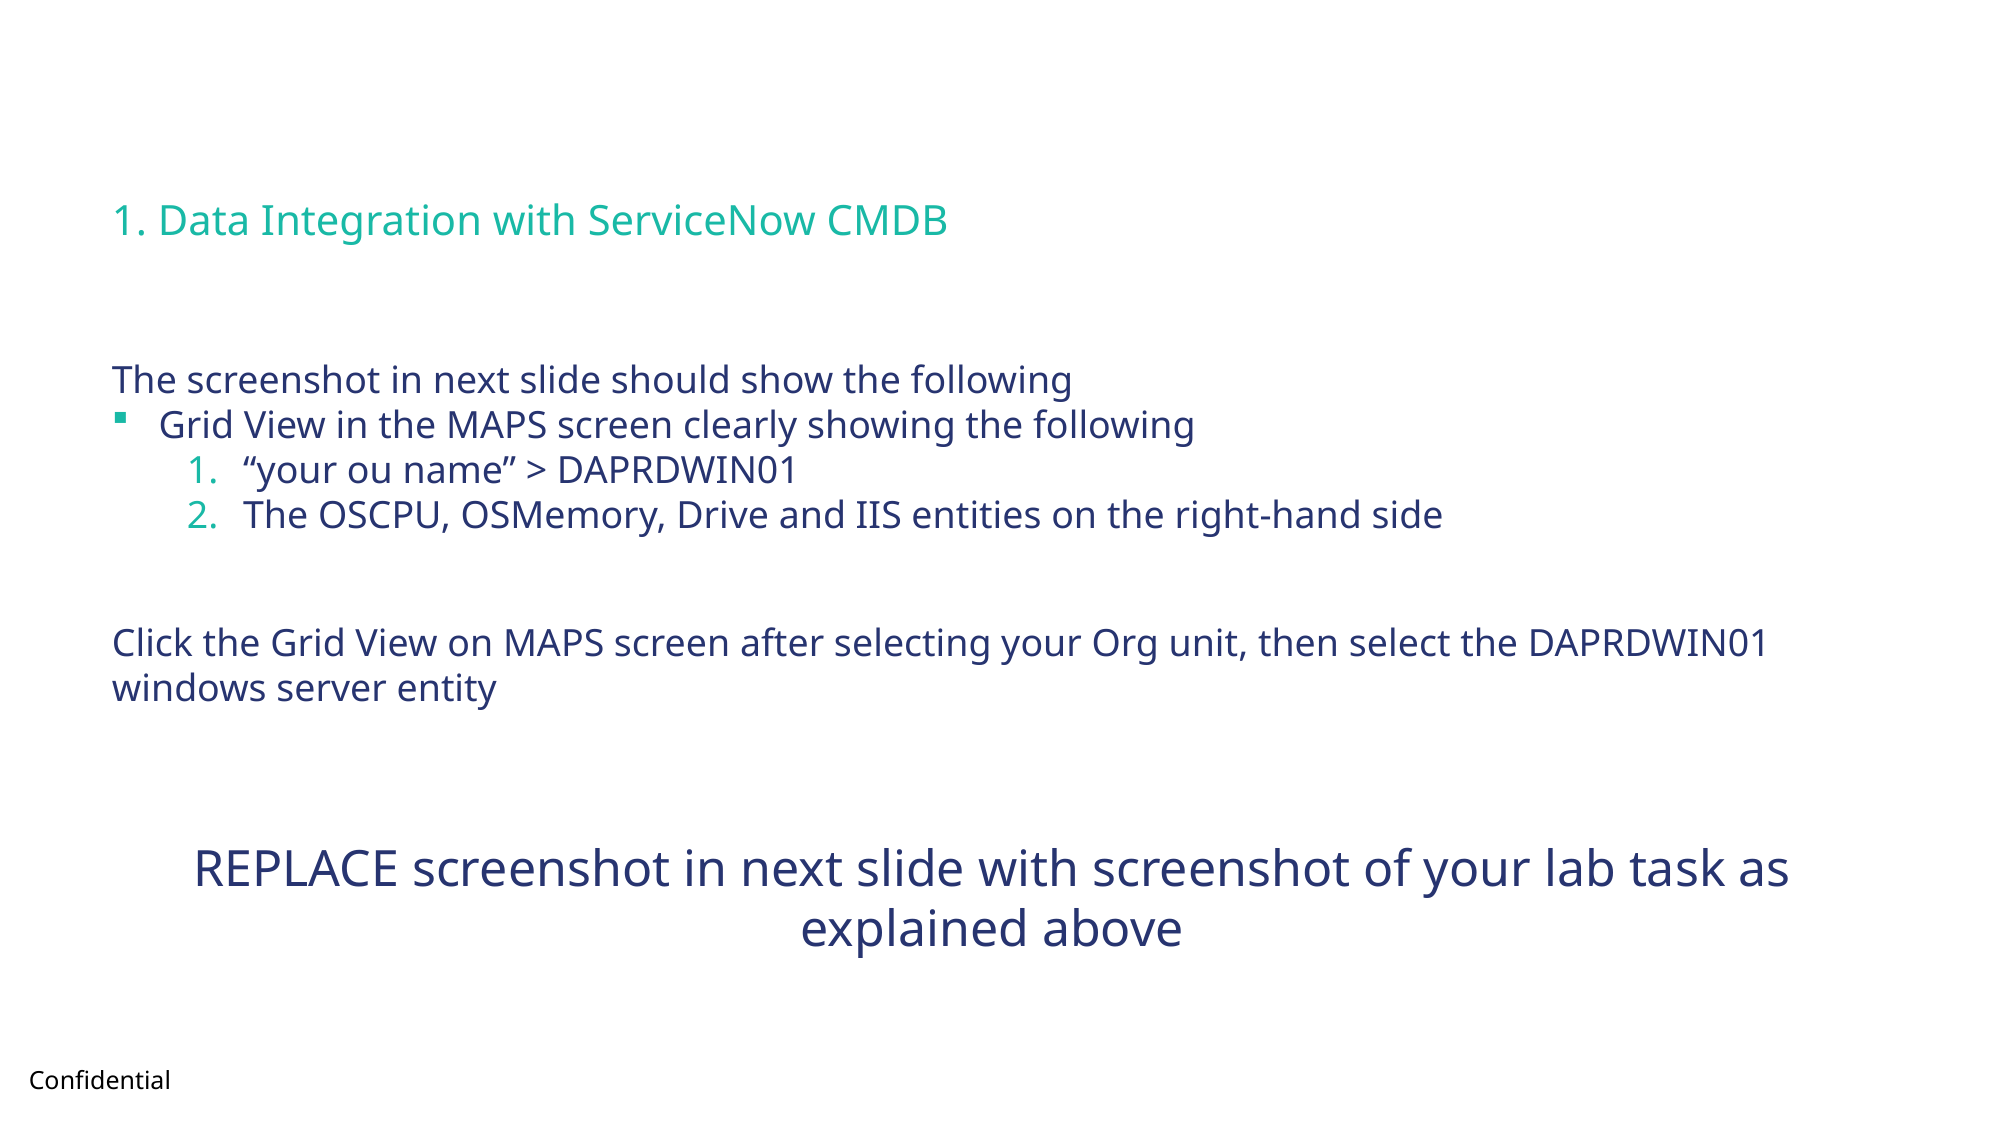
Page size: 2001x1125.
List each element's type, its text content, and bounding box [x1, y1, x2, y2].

text_box 1. Data Integration with ServiceNow CMDB [97, 192, 1086, 247]
text_box The screenshot in next slide should show the following Grid View in the MAPS screen clearly showing the following “your ou name” > DAPRDWIN01 The OSCPU, OSMemory, Drive and IIS entities on the right-hand side [97, 303, 1954, 543]
text_box Click the Grid View on MAPS screen after selecting your Org unit, then select the DAPRDWIN01 windows server entity [97, 611, 1910, 717]
text_box REPLACE screenshot in next slide with screenshot of your lab task as explained above [75, 829, 1910, 964]
